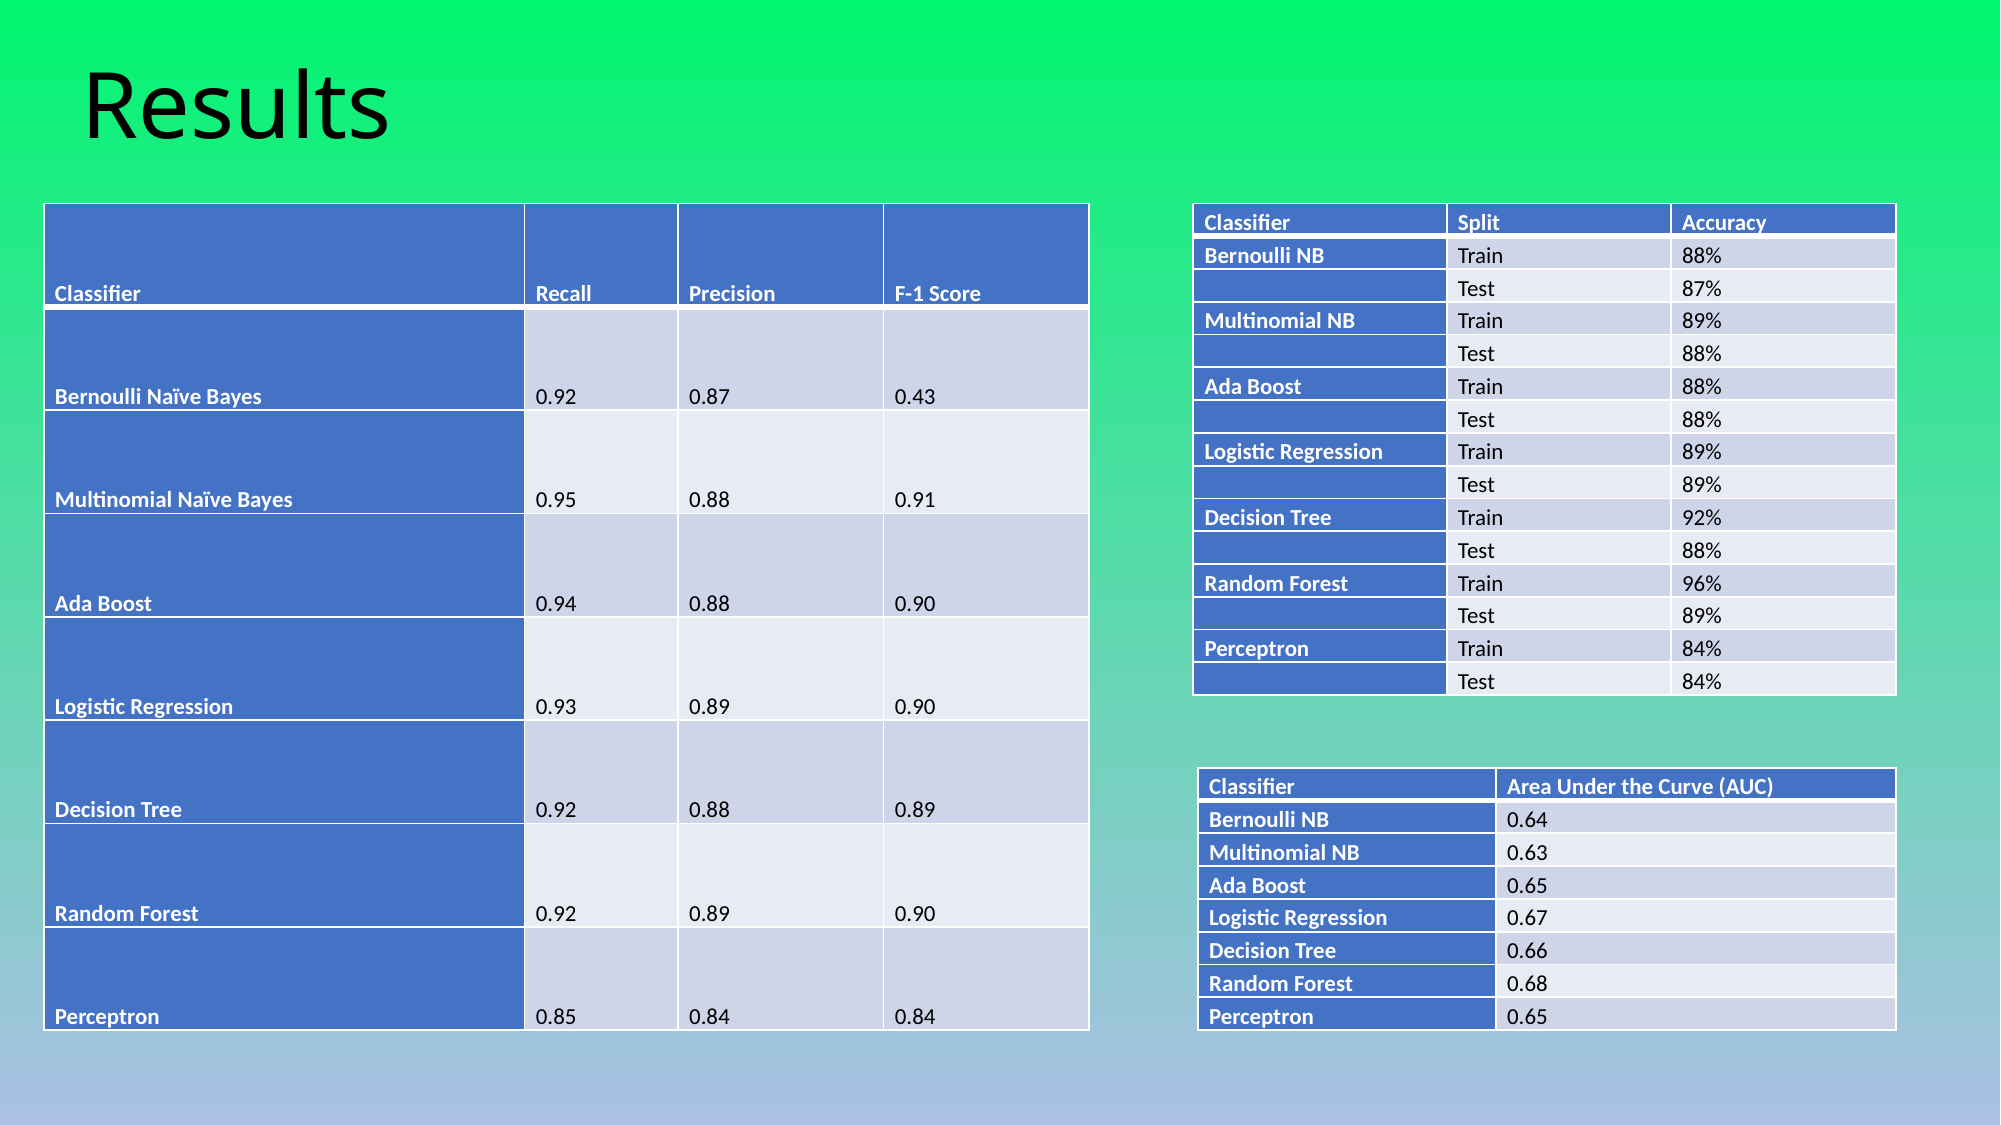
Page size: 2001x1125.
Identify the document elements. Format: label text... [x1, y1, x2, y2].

table_cell 0.63 [1497, 834, 1895, 865]
table_header Area Under the Curve (AUC) [1497, 769, 1895, 798]
table_header Accuracy [1672, 204, 1895, 233]
table_cell Random Forest [45, 824, 524, 926]
table_cell 84% [1672, 630, 1895, 661]
table_cell 0.65 [1497, 867, 1895, 898]
table_cell Train [1448, 434, 1670, 465]
table_cell Multinomial Naïve Bayes [45, 411, 524, 513]
table_cell Logistic Regression [1199, 900, 1495, 931]
table_cell 0.88 [679, 411, 883, 513]
table_cell Logistic Regression [1194, 434, 1446, 465]
table_cell 0.89 [884, 721, 1088, 823]
table_cell 0.94 [525, 514, 677, 616]
table_cell 0.84 [884, 928, 1088, 1029]
table_cell 0.64 [1497, 803, 1895, 832]
table_header Classifier [45, 204, 524, 304]
table_header Classifier [1199, 769, 1495, 798]
table_cell Ada Boost [45, 514, 524, 616]
table_cell Bernoulli NB [1199, 803, 1495, 832]
table_header Recall [525, 204, 677, 304]
table_cell 88% [1672, 335, 1895, 366]
table_cell 0.68 [1497, 965, 1895, 996]
table_cell 0.89 [679, 824, 883, 926]
table_cell 89% [1672, 303, 1895, 334]
table_cell Test [1448, 598, 1670, 629]
table_cell [1194, 663, 1446, 694]
table_cell 84% [1672, 663, 1895, 694]
table_cell Ada Boost [1199, 867, 1495, 898]
table_cell 0.87 [679, 310, 883, 409]
table_cell 0.88 [679, 514, 883, 616]
table_cell Train [1448, 303, 1670, 334]
table_cell 0.65 [1497, 998, 1895, 1029]
table_cell Train [1448, 239, 1670, 268]
table_cell Logistic Regression [45, 618, 524, 719]
table_cell 96% [1672, 565, 1895, 596]
table_cell 92% [1672, 499, 1895, 530]
table_cell [1194, 270, 1446, 301]
table_cell 0.92 [525, 721, 677, 823]
table_header Precision [679, 204, 883, 304]
table_cell 88% [1672, 532, 1895, 563]
table_cell Perceptron [1194, 630, 1446, 661]
table_cell 0.88 [679, 721, 883, 823]
table_cell 0.90 [884, 824, 1088, 926]
table_cell 87% [1672, 270, 1895, 301]
table_cell [1194, 532, 1446, 563]
table_cell 0.84 [679, 928, 883, 1029]
table_cell 89% [1672, 598, 1895, 629]
table_cell Multinomial NB [1199, 834, 1495, 865]
table_cell Test [1448, 467, 1670, 498]
table_cell 88% [1672, 239, 1895, 268]
table_cell 0.92 [525, 310, 677, 409]
table_cell Random Forest [1199, 965, 1495, 996]
table_cell Decision Tree [1194, 499, 1446, 530]
table_cell Bernoulli Naïve Bayes [45, 310, 524, 409]
table_cell Decision Tree [45, 721, 524, 823]
table_cell 0.95 [525, 411, 677, 513]
table_header F-1 Score [884, 204, 1088, 304]
table_cell Decision Tree [1199, 933, 1495, 964]
table_cell 0.89 [679, 618, 883, 719]
table_cell 89% [1672, 434, 1895, 465]
table_cell 0.66 [1497, 933, 1895, 964]
table_cell Test [1448, 270, 1670, 301]
table_cell Train [1448, 368, 1670, 399]
table_cell 0.91 [884, 411, 1088, 513]
table_cell 0.92 [525, 824, 677, 926]
table_cell 0.85 [525, 928, 677, 1029]
table_cell [1194, 401, 1446, 432]
table_cell 0.67 [1497, 900, 1895, 931]
table_cell 0.93 [525, 618, 677, 719]
table_cell [1194, 467, 1446, 498]
table_cell Random Forest [1194, 565, 1446, 596]
table_cell 88% [1672, 368, 1895, 399]
table_cell Test [1448, 663, 1670, 694]
table_cell 0.43 [884, 310, 1088, 409]
table_header Classifier [1194, 204, 1446, 233]
table_cell Ada Boost [1194, 368, 1446, 399]
table_cell Multinomial NB [1194, 303, 1446, 334]
table_header Split [1448, 204, 1670, 233]
table_cell Perceptron [1199, 998, 1495, 1029]
table_cell Test [1448, 401, 1670, 432]
table_cell [1194, 335, 1446, 366]
table_cell 0.90 [884, 618, 1088, 719]
table_cell Perceptron [45, 928, 524, 1029]
table_cell [1194, 598, 1446, 629]
table_cell Train [1448, 565, 1670, 596]
table_cell Test [1448, 532, 1670, 563]
table_cell Test [1448, 335, 1670, 366]
table_cell 89% [1672, 467, 1895, 498]
table_cell Train [1448, 630, 1670, 661]
title Results [66, 0, 1792, 218]
table_cell Train [1448, 499, 1670, 530]
table_cell Bernoulli NB [1194, 239, 1446, 268]
table_cell 88% [1672, 401, 1895, 432]
table_cell 0.90 [884, 514, 1088, 616]
